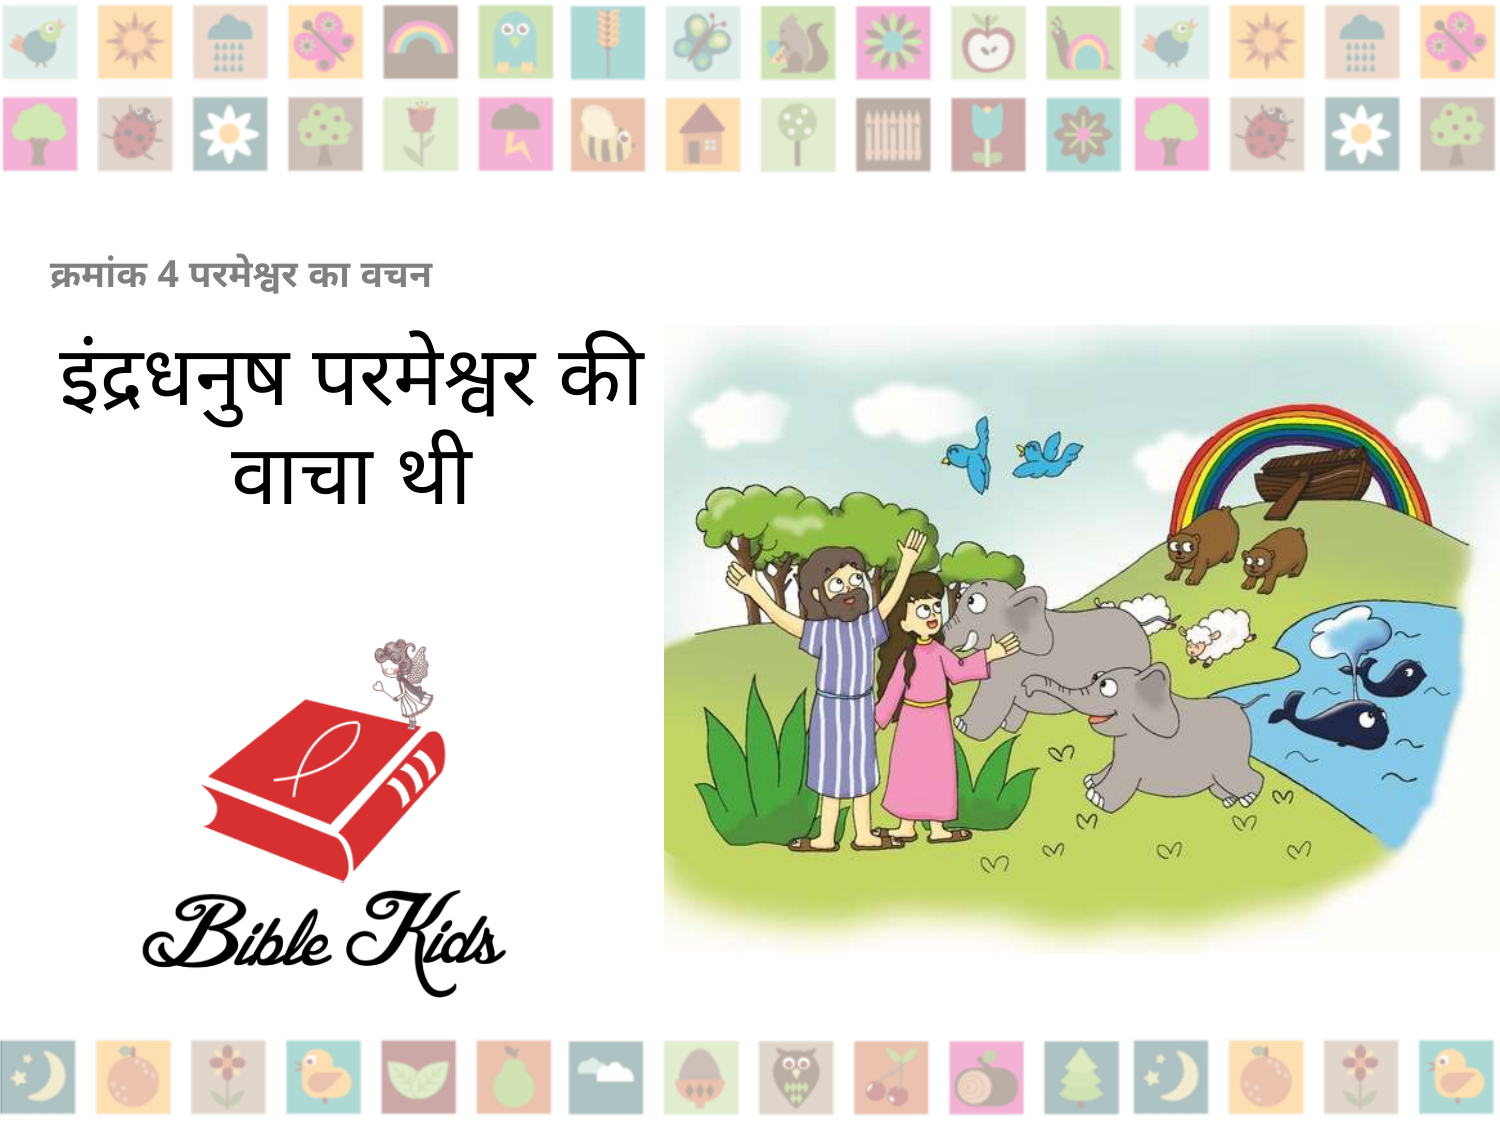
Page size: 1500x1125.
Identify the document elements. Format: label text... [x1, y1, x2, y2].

text_box इंद्रधनुष परमेश्वर की वाचा थी [29, 314, 675, 530]
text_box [0, 1028, 1500, 1118]
text_box क्रमांक 4 परमेश्वर का वचन [35, 242, 543, 303]
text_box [0, 3, 1500, 181]
picture [117, 600, 544, 1027]
picture [664, 325, 1500, 953]
